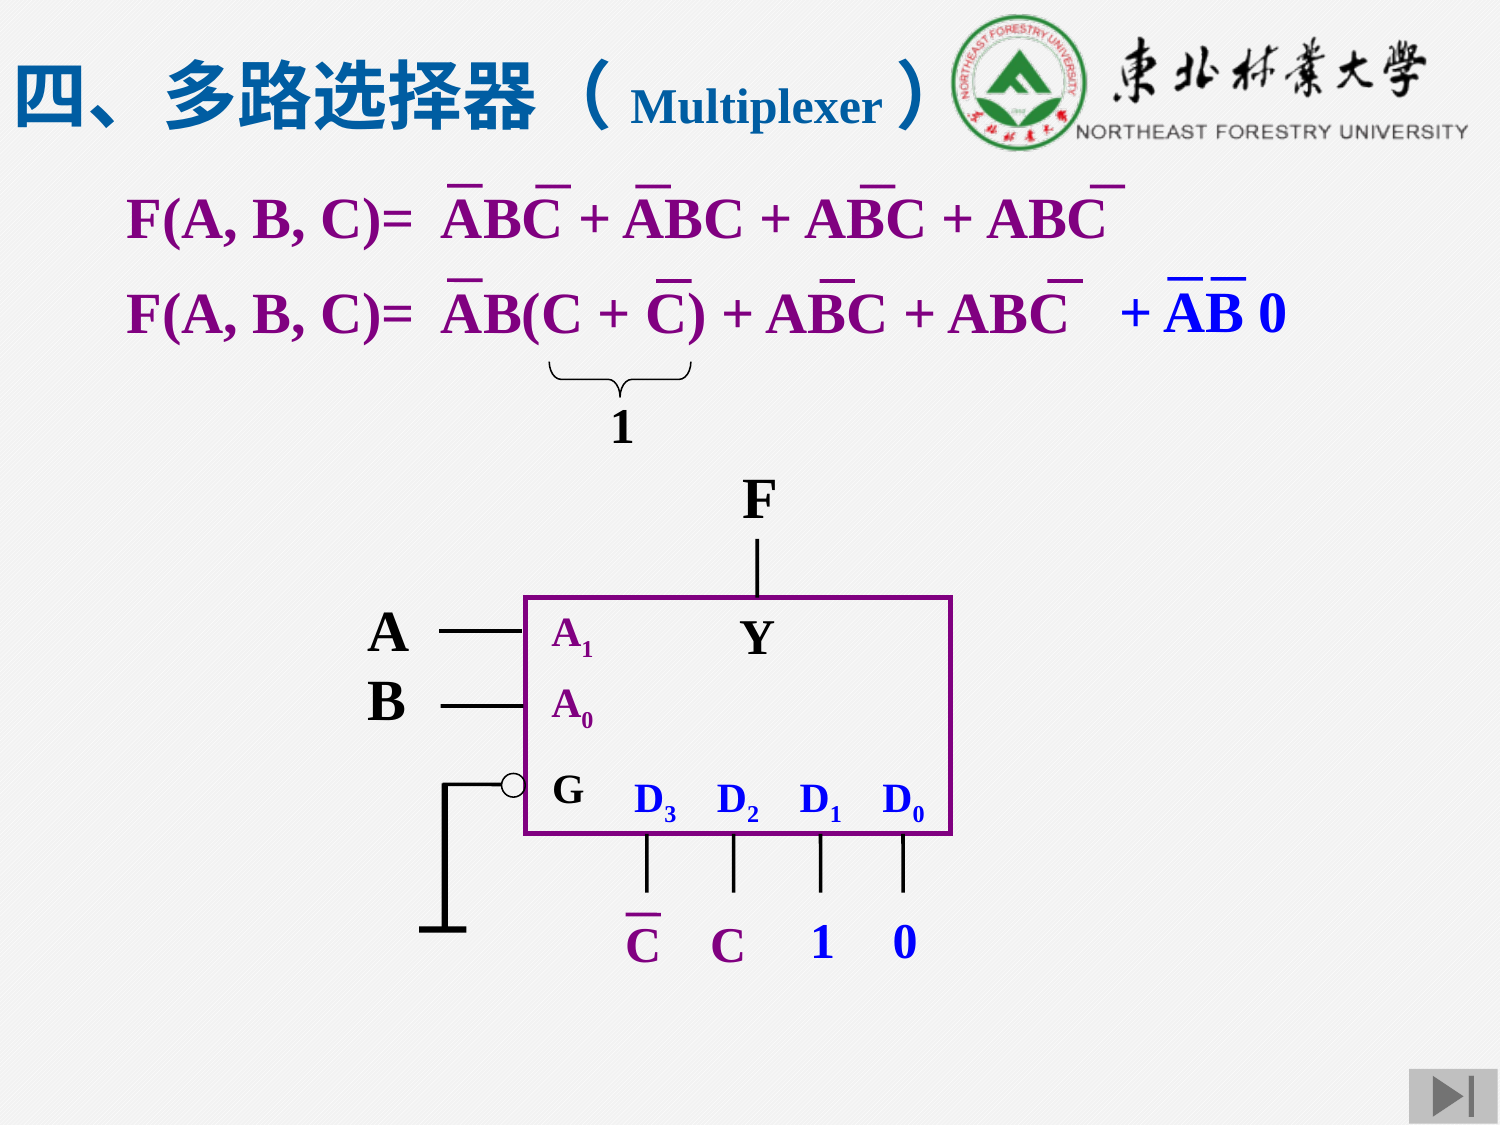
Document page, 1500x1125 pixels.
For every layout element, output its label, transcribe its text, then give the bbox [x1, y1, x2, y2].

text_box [418, 782, 467, 930]
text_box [438, 538, 951, 893]
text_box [111, 172, 1247, 258]
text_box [593, 904, 693, 981]
text_box 四、多路选择器（Multiplexer） [0, 42, 945, 146]
text_box 1 [773, 902, 872, 976]
text_box F [687, 452, 833, 537]
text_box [548, 361, 692, 462]
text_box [111, 266, 1103, 353]
text_box 0 [872, 900, 955, 976]
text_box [1104, 266, 1377, 353]
picture [950, 13, 1481, 156]
text_box [1409, 1068, 1498, 1124]
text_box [332, 585, 444, 740]
text_box C [693, 904, 777, 980]
